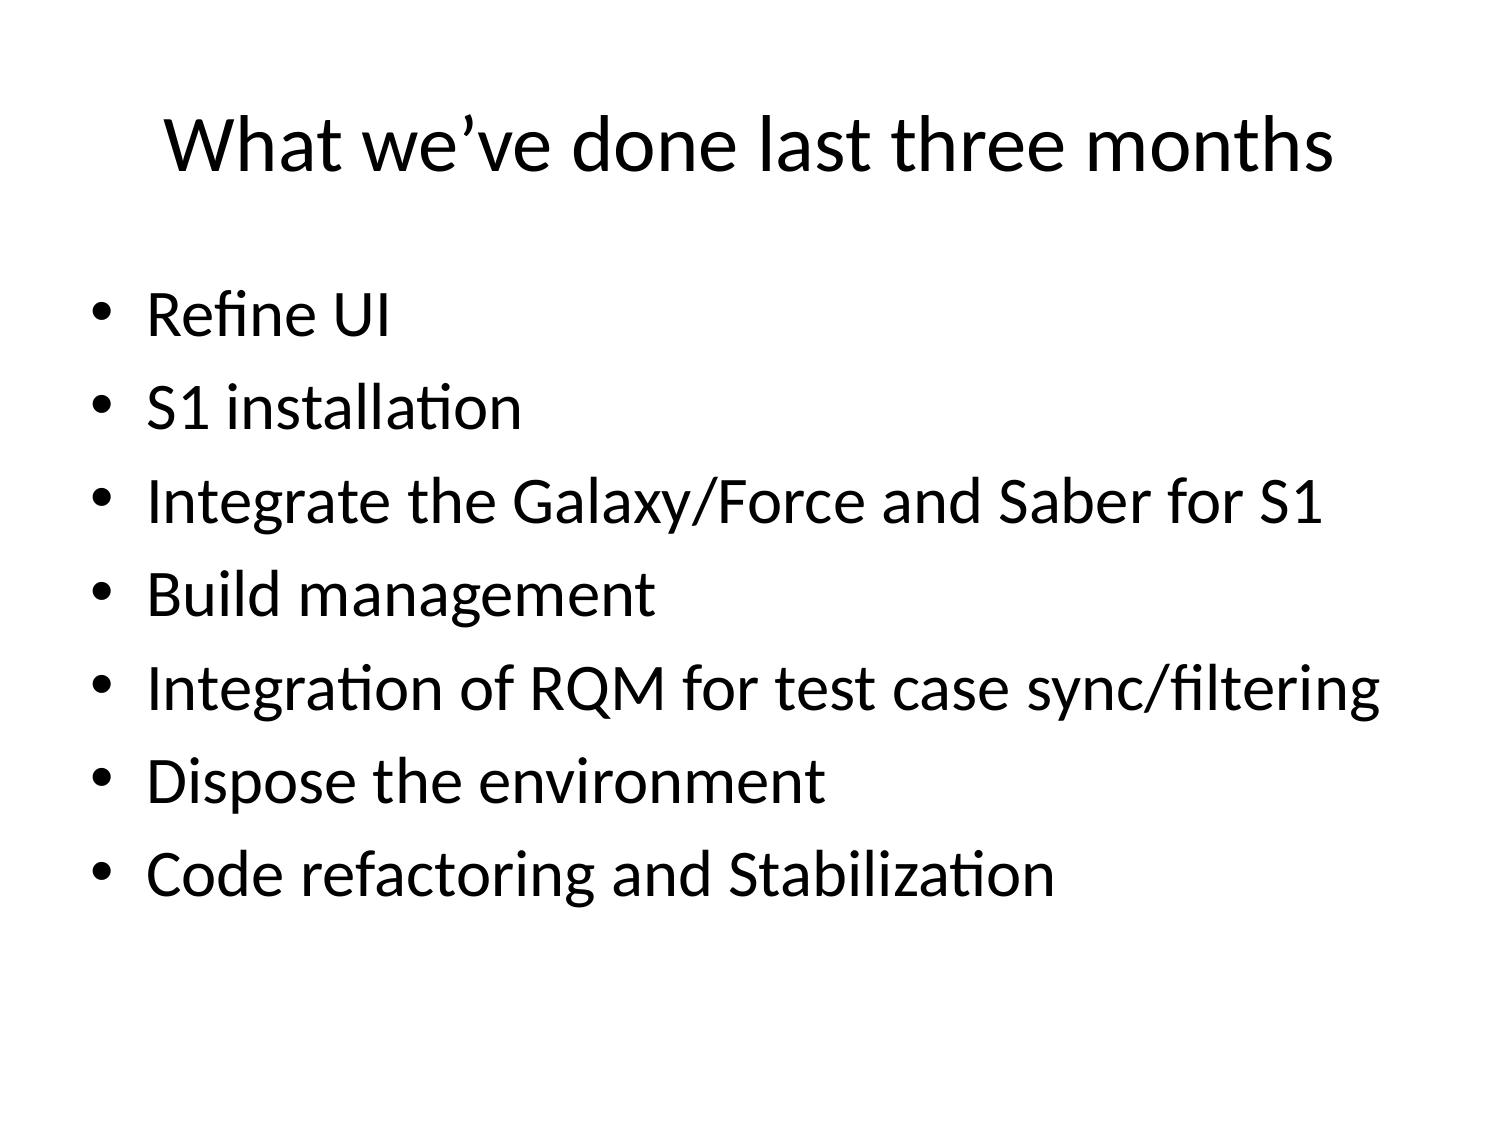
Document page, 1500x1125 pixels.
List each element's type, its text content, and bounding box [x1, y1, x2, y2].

title What we’ve done last three months [75, 45, 1425, 233]
list Refine UI S1 installation Integrate the Galaxy/Force and Saber for S1 Build management Integration of RQM for test case sync/filtering Dispose the environment Code refactoring and Stabilization [75, 262, 1425, 1005]
